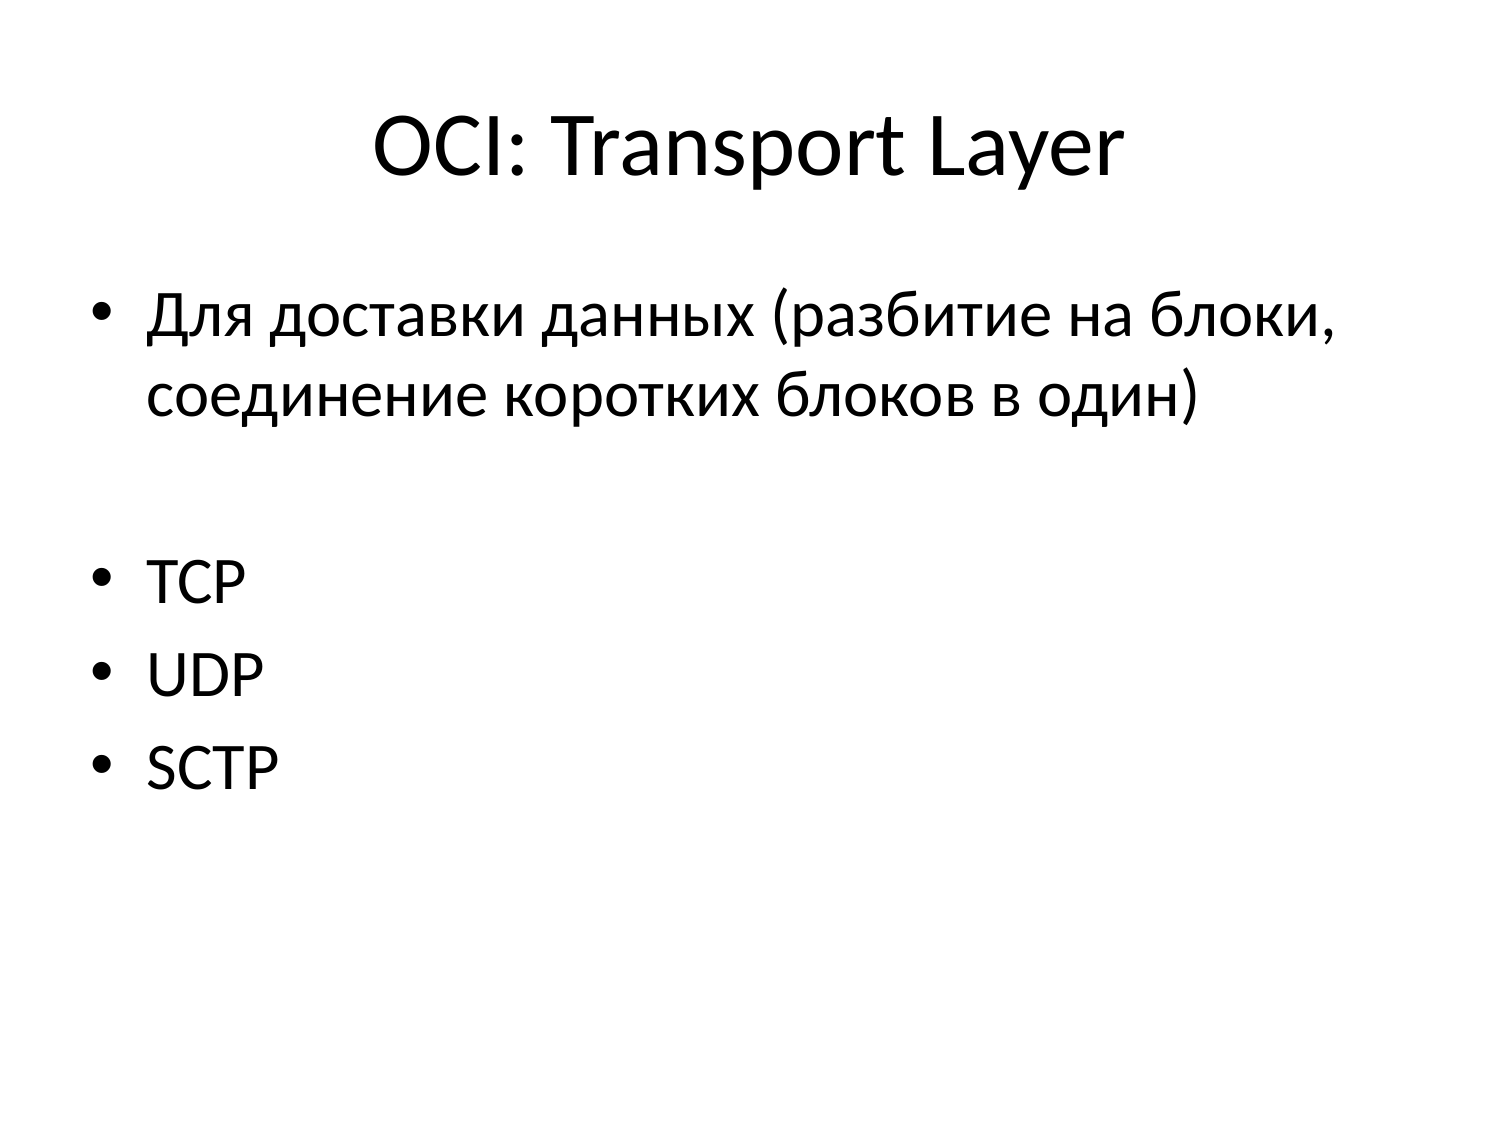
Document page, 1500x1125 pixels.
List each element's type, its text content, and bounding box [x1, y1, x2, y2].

list Для доставки данных (разбитие на блоки, соединение коротких блоков в один) TCP UDP SCTP [75, 262, 1425, 1005]
title OCI: Transport Layer [75, 45, 1425, 233]
